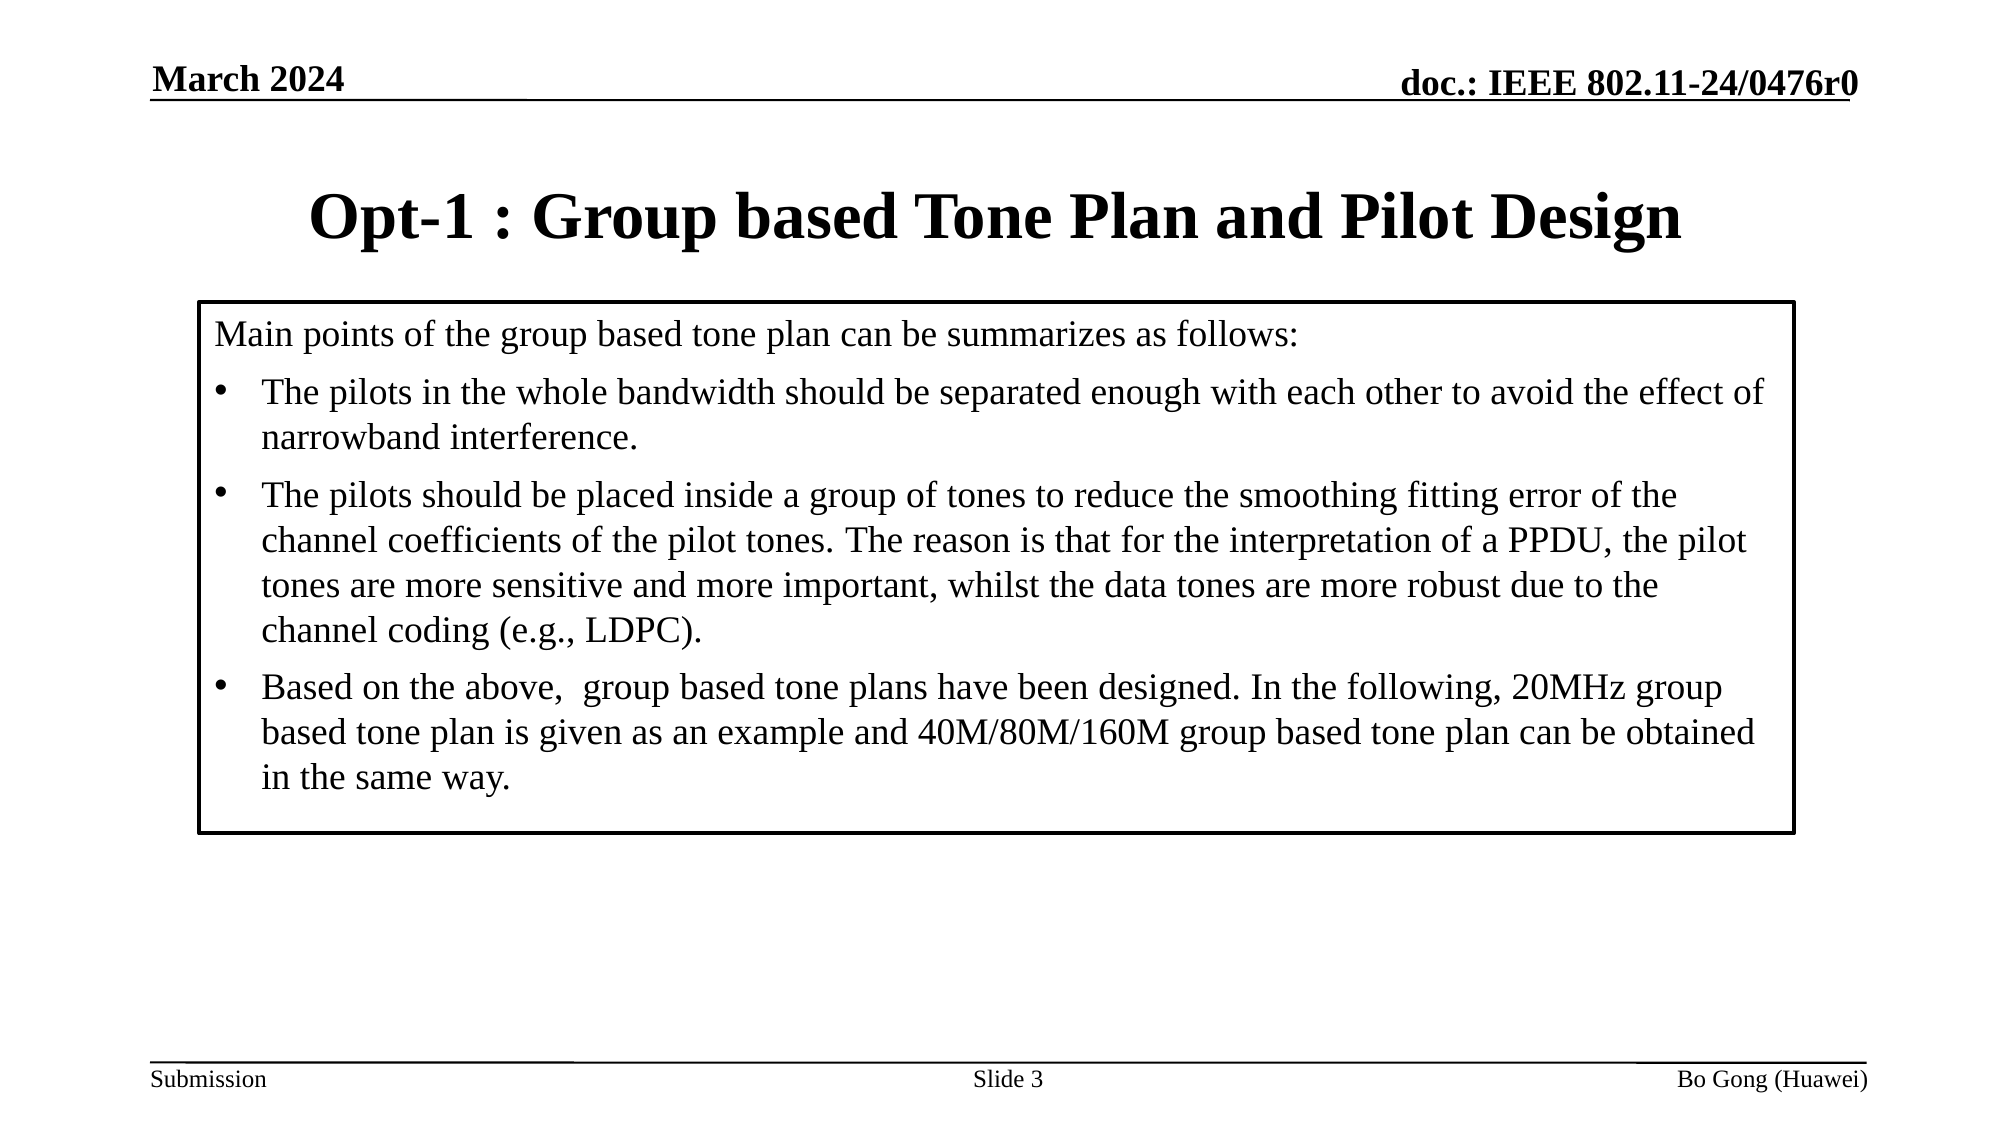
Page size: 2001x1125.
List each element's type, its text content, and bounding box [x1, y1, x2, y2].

footer Bo Gong (Huawei) [1171, 1061, 1869, 1093]
list Main points of the group based tone plan can be summarizes as follows: The pilots in the whole bandwidth should be separated enough with each other to avoid the effect of narrowband interference. The pilots should be placed inside a group of tones to reduce the smoothing fitting error of the channel coefficients of the pilot tones. The reason is that for the interpretation of a PPDU, the pilot tones are more sensitive and more important, whilst the data tones are more robust due to the channel coding (e.g., LDPC). Based on the above, group based tone plans have been designed. In the following, 20MHz group based tone plan is given as an example and 40M/80M/160M group based tone plan can be obtained in the same way. [197, 300, 1796, 835]
text_box Opt-1 : Group based Tone Plan and Pilot Design [146, 124, 1847, 300]
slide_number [152, 54, 563, 100]
slide_number Slide 3 [950, 1061, 1067, 1123]
